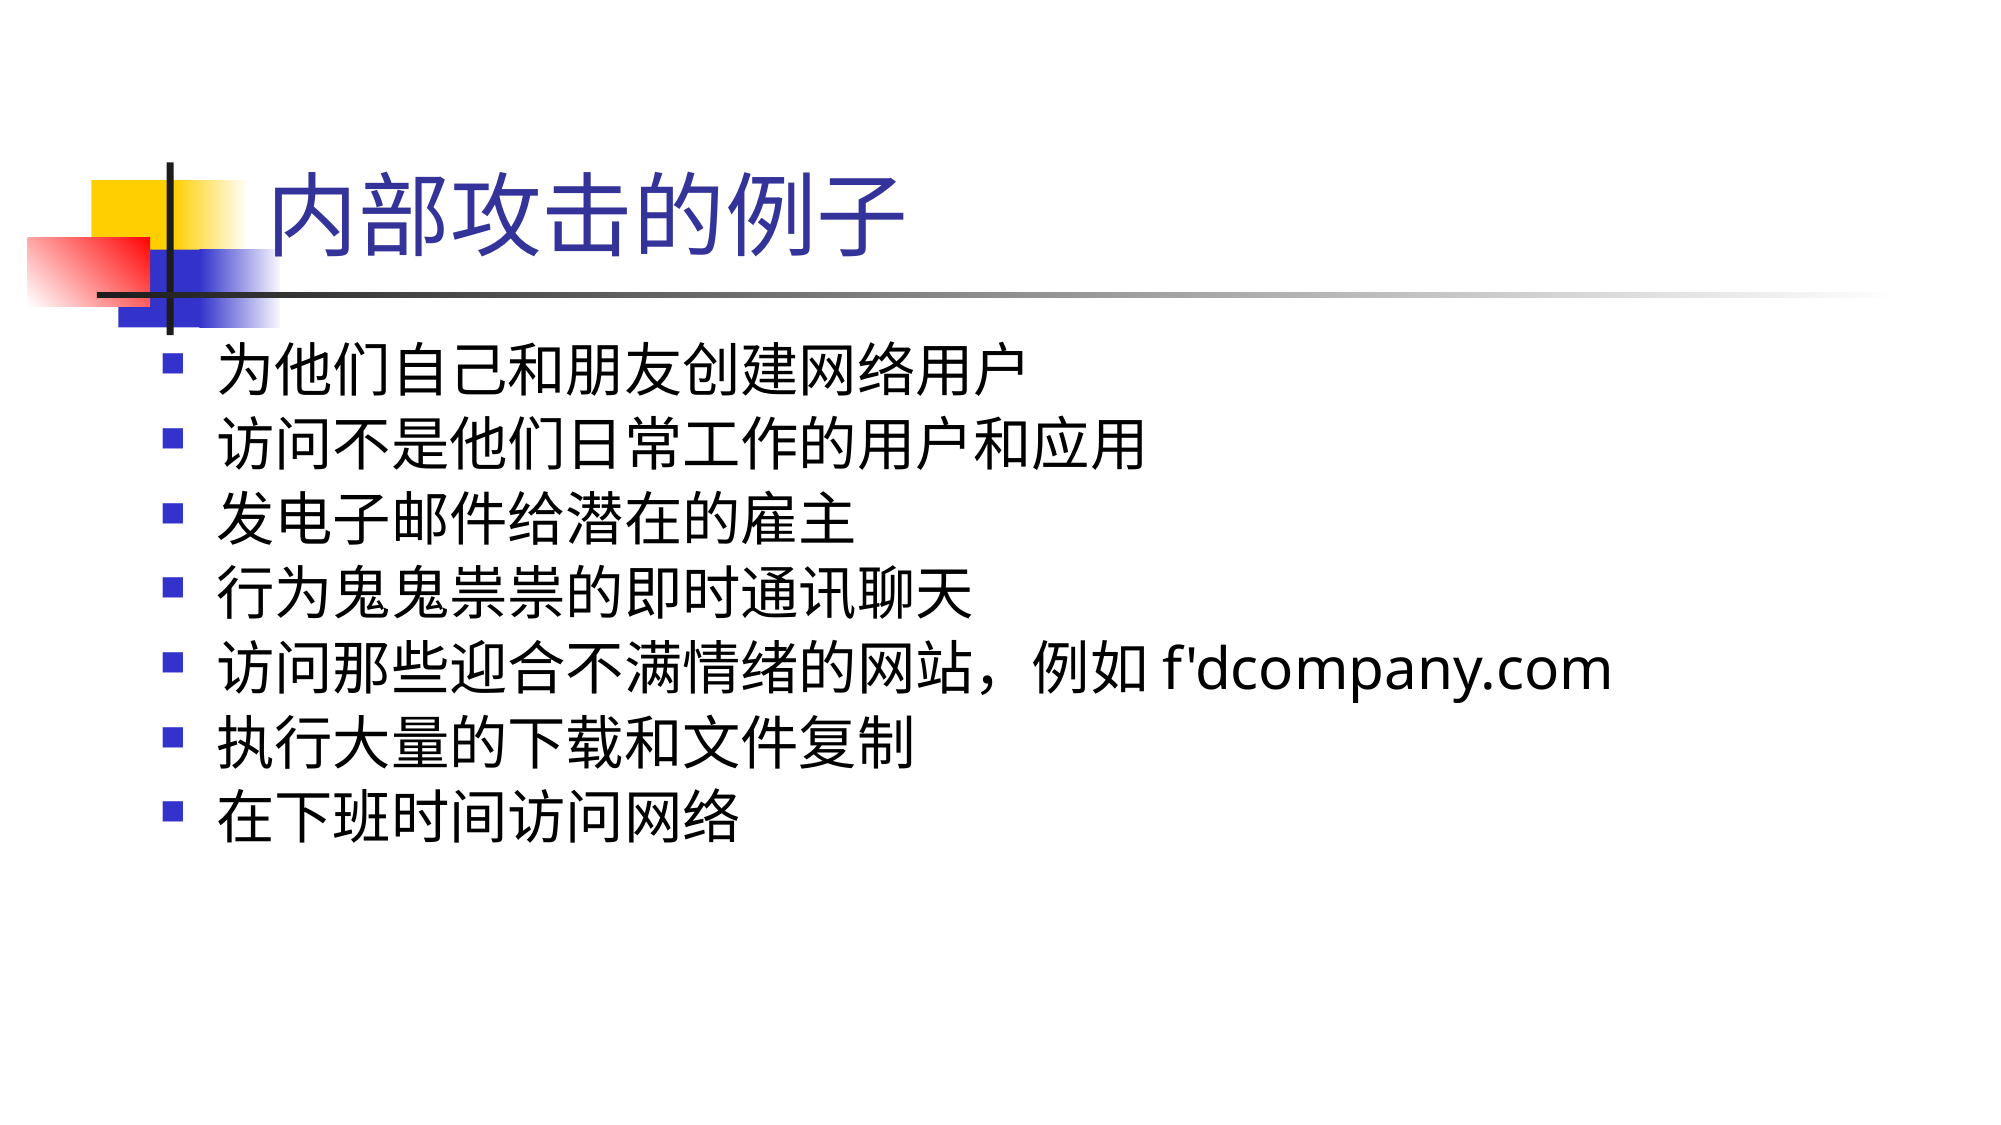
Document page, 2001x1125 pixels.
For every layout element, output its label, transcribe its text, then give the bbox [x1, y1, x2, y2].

list 为他们自己和朋友创建网络用户 访问不是他们日常工作的用户和应用 发电子邮件给潜在的雇主 行为鬼鬼祟祟的即时通讯聊天 访问那些迎合不满情绪的网站，例如f'dcompany.com 执行大量的下载和文件复制 在下班时间访问网络 [145, 333, 1846, 1009]
title 内部攻击的例子 [251, 35, 1957, 275]
